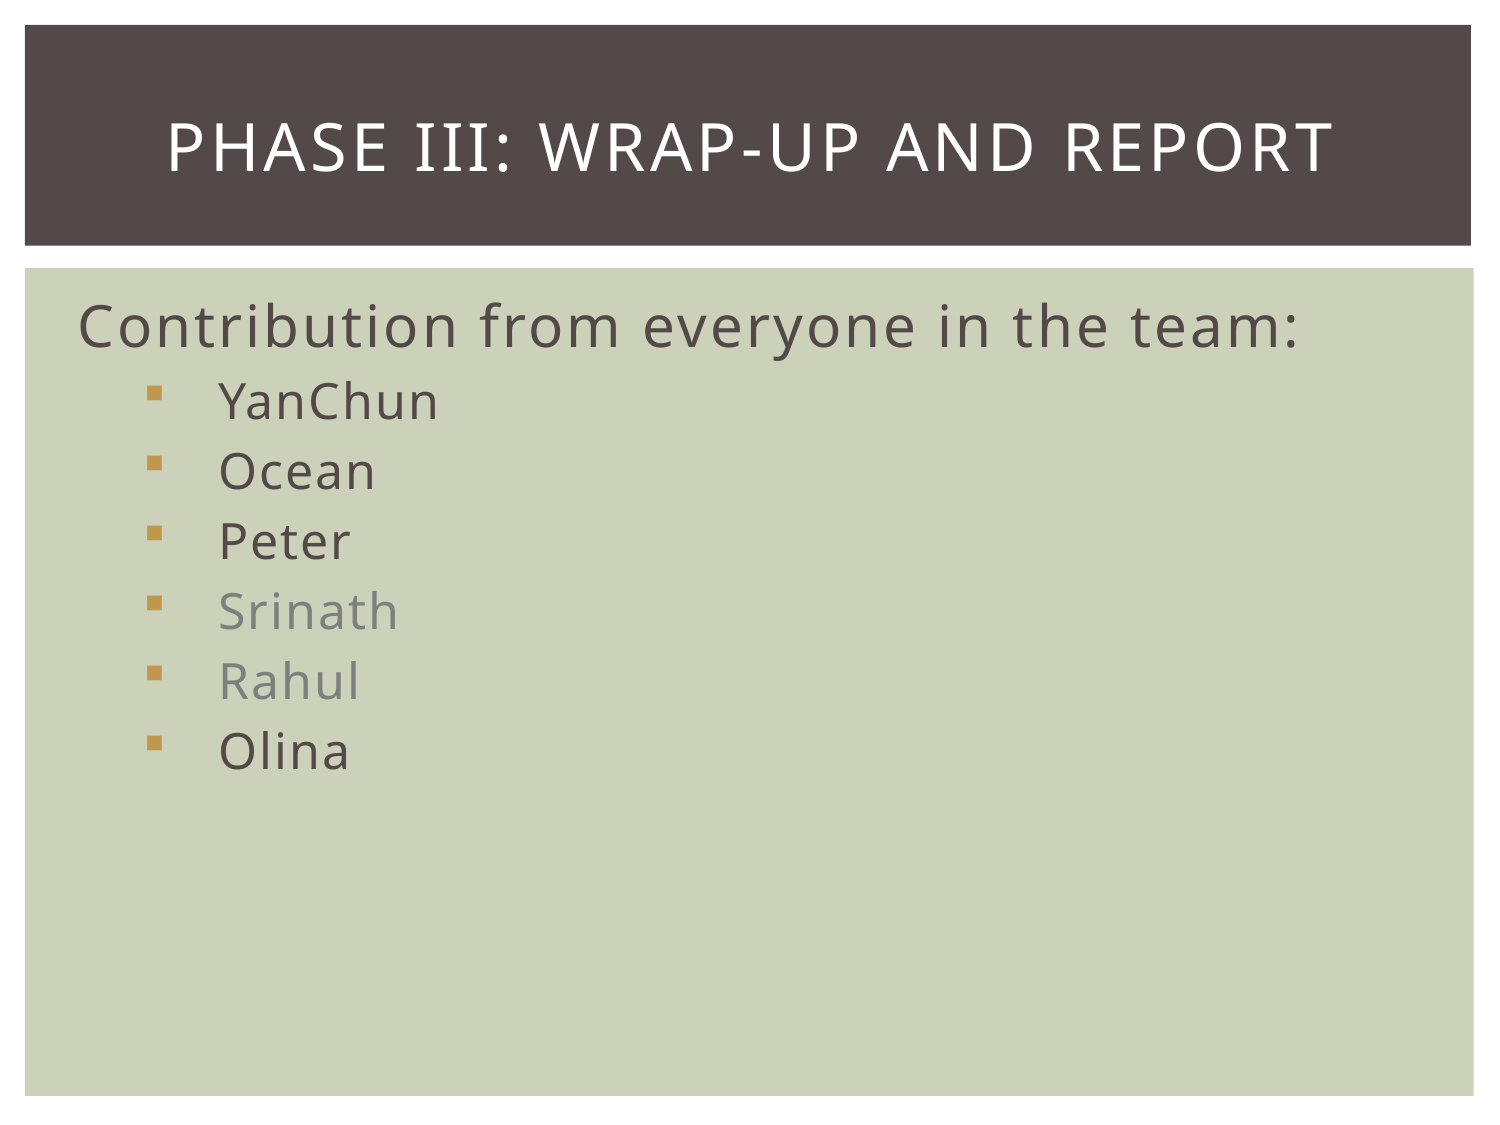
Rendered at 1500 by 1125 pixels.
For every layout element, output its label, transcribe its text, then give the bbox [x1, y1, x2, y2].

title Phase III: Wrap-up and Report [62, 58, 1438, 232]
list Contribution from everyone in the team: YanChun Ocean Peter Srinath Rahul Olina [62, 281, 1442, 1005]
